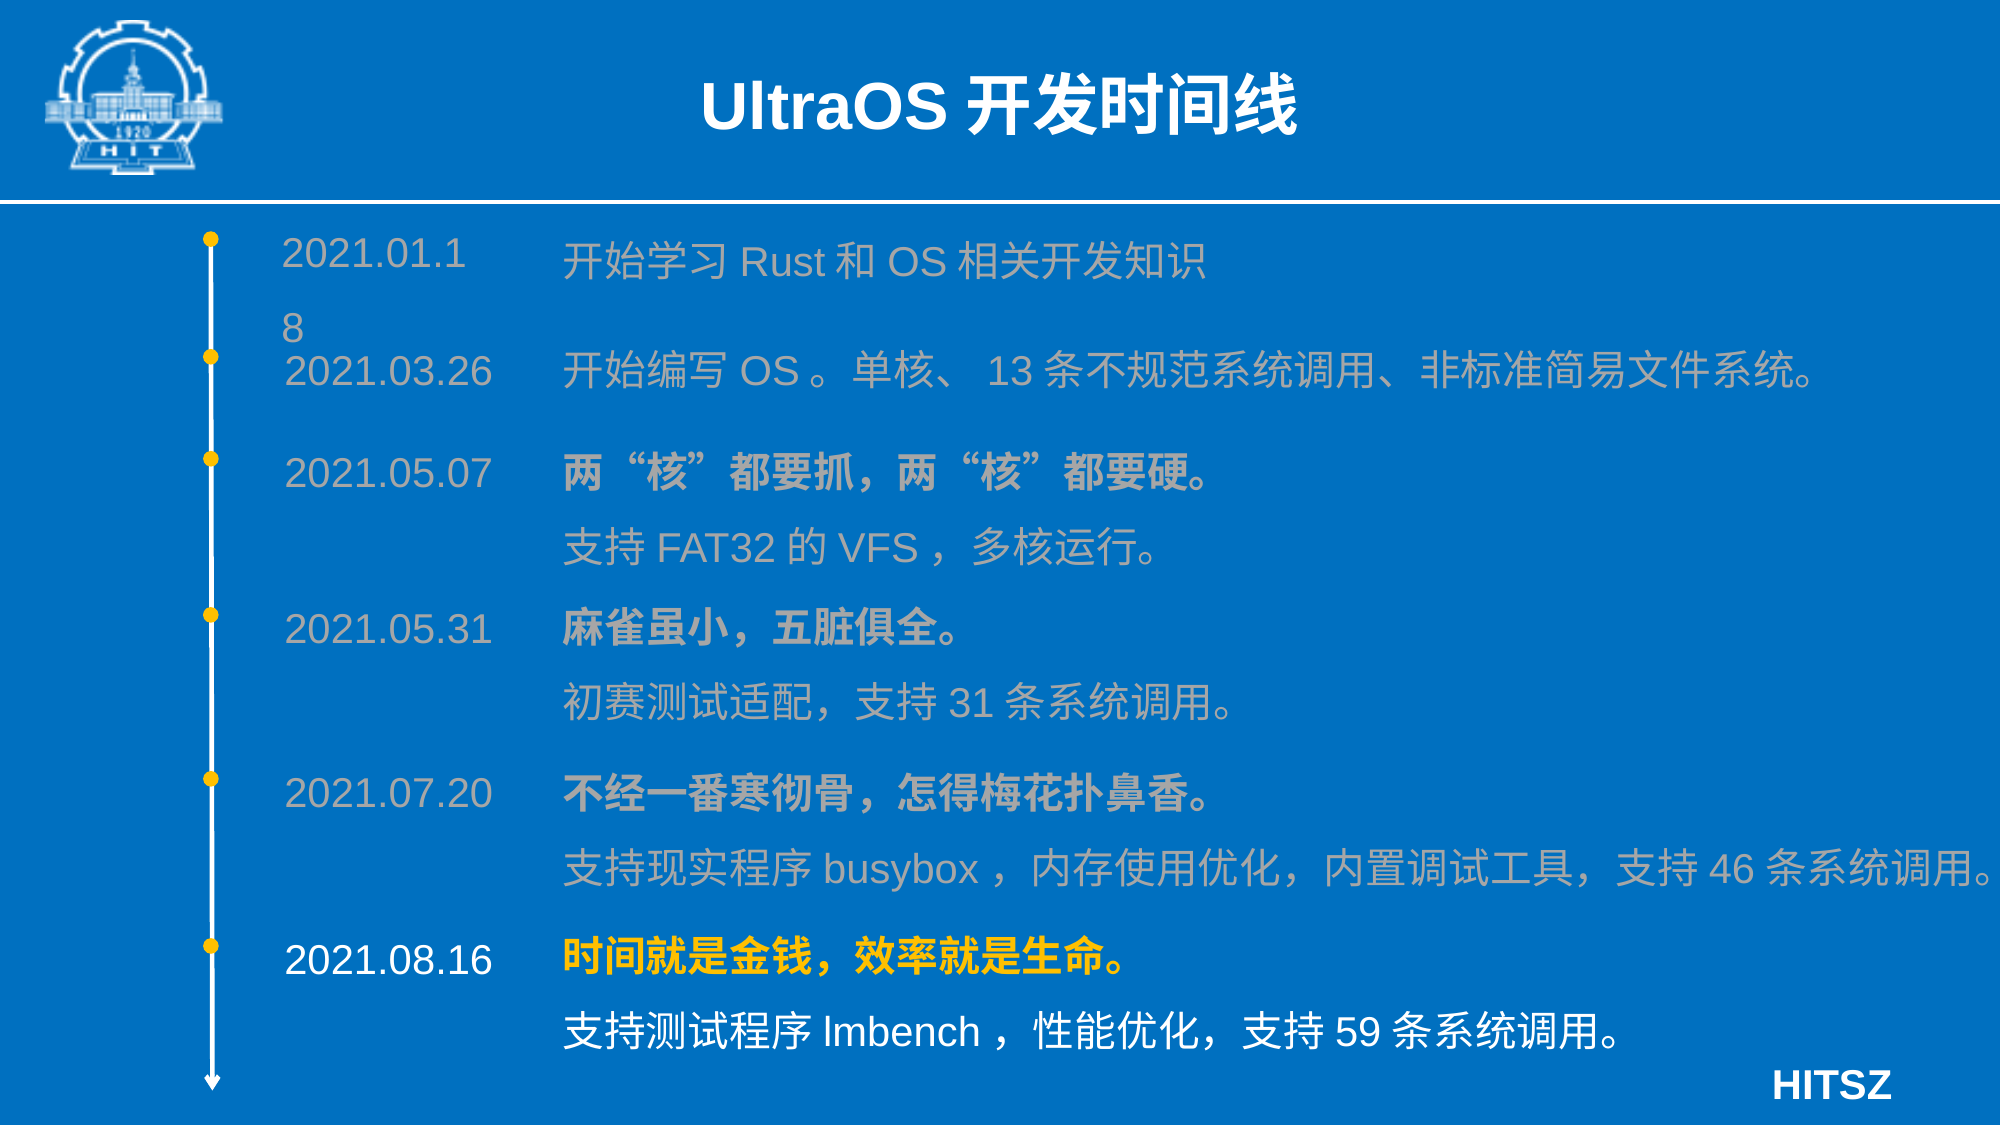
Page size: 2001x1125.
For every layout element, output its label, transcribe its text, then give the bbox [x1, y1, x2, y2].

text_box [201, 606, 210, 624]
text_box [202, 937, 210, 955]
text_box 2021.07.20 [269, 733, 547, 824]
text_box 时间就是金钱，效率就是生命。 支持测试程序lmbench，性能优化，支持59条系统调用。 [547, 897, 1919, 1063]
text_box [213, 348, 220, 366]
text_box 2021.03.26 [269, 311, 548, 402]
text_box 开始编写OS。单核、13条不规范系统调用、非标准简易文件系统。 [548, 311, 1919, 402]
title UltraOS开发时间线 [265, 53, 1735, 152]
picture [44, 20, 234, 190]
text_box HITSZ [1757, 1050, 1973, 1115]
text_box [213, 606, 220, 624]
text_box [213, 450, 220, 468]
text_box [202, 450, 210, 468]
text_box 麻雀虽小，五脏俱全。 初赛测试适配，支持31条系统调用。 [547, 568, 1919, 734]
text_box 2021.05.07 [269, 413, 547, 504]
text_box [201, 348, 210, 366]
text_box 开始学习Rust和OS相关开发知识 [547, 203, 1684, 292]
text_box 2021.05.31 [269, 569, 547, 660]
text_box 2021.01.18 [266, 203, 505, 359]
text_box 2021.08.16 [269, 900, 547, 991]
text_box [213, 770, 220, 788]
text_box [202, 770, 210, 788]
text_box [213, 937, 220, 955]
text_box [201, 230, 220, 248]
text_box 2021.01.18 [266, 193, 505, 201]
text_box 不经一番寒彻骨，怎得梅花扑鼻香。 支持现实程序busybox，内存使用优化，内置调试工具，支持46条系统调用。 [547, 734, 2000, 900]
text_box 两“核”都要抓，两“核”都要硬。 支持FAT32的VFS，多核运行。 [547, 413, 1919, 568]
